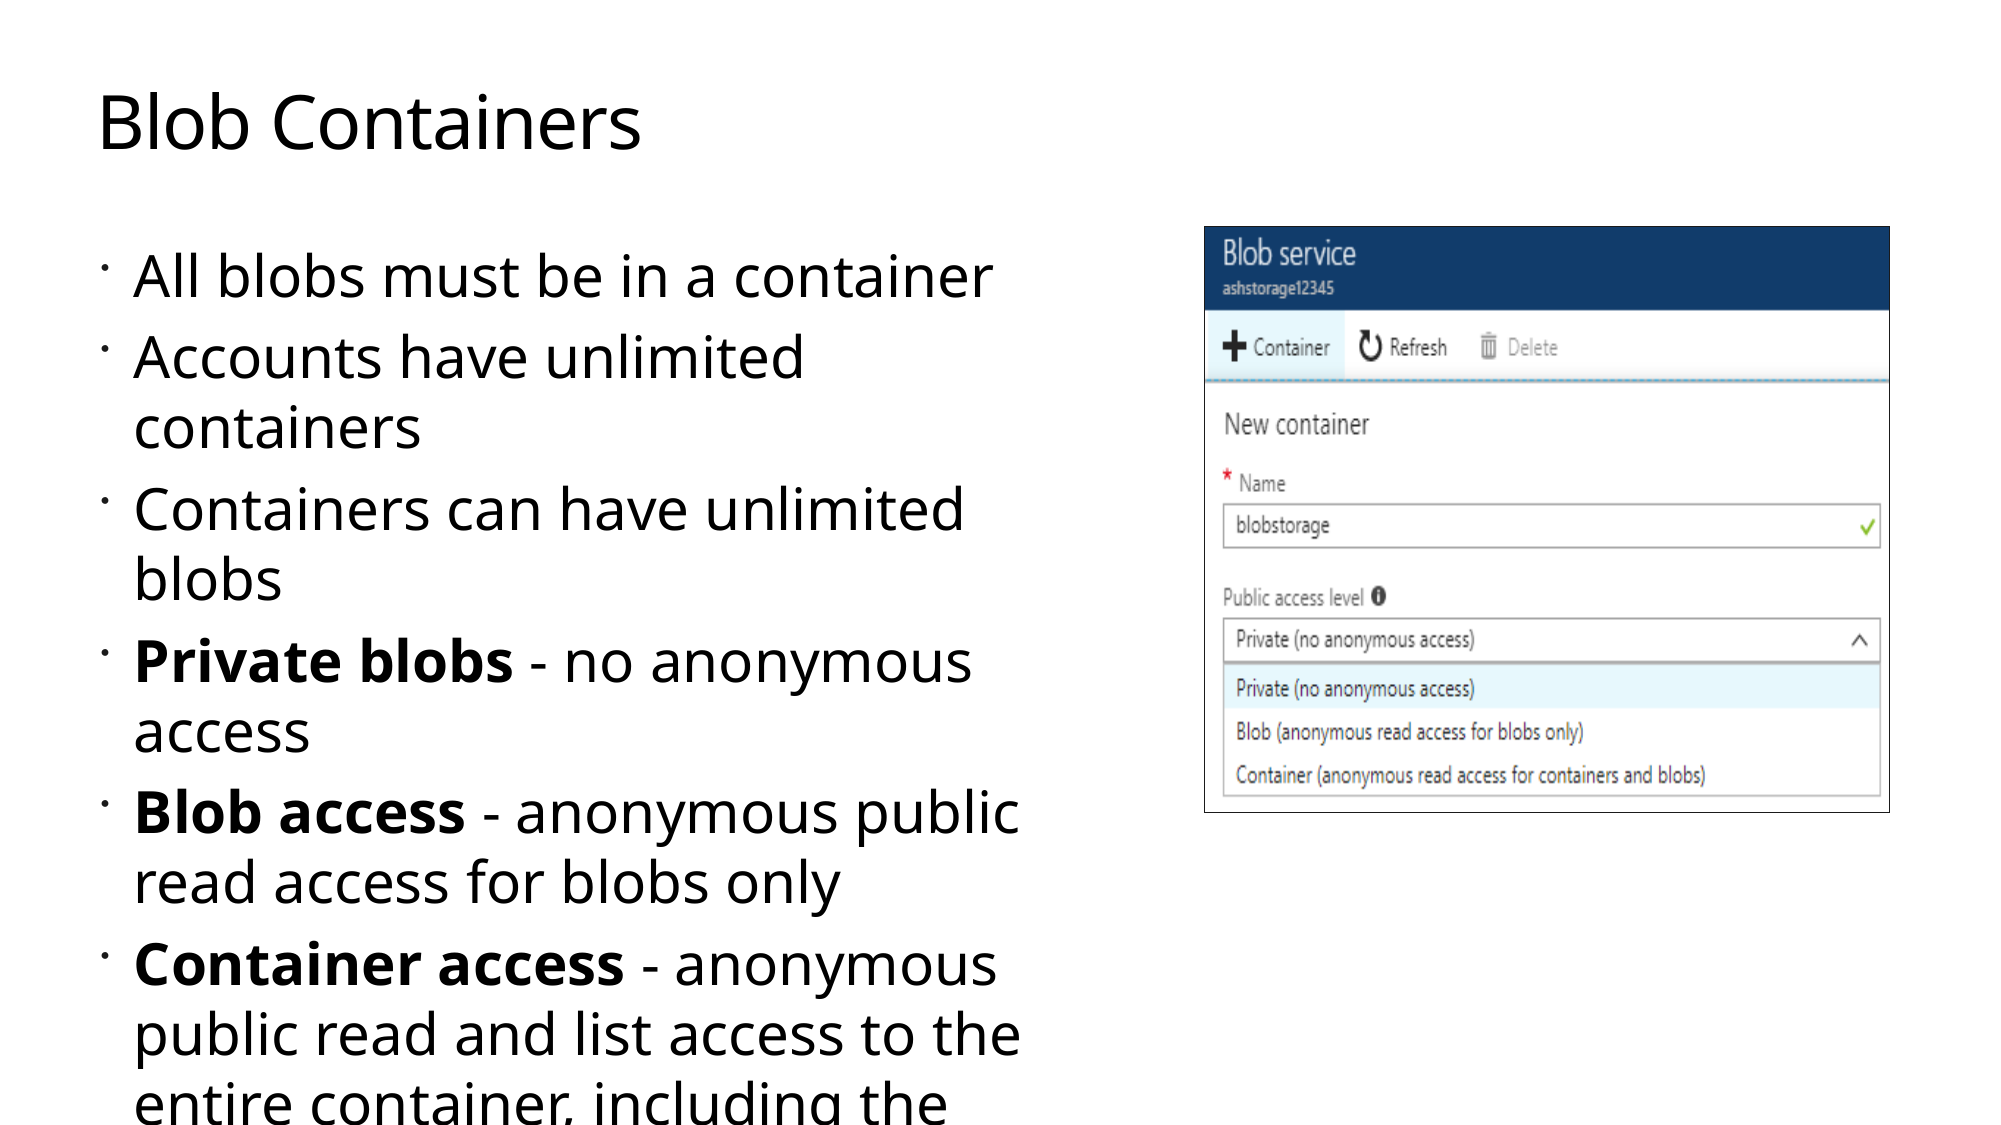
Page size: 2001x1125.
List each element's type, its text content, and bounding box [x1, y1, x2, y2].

list All blobs must be in a container Accounts have unlimited containers Containers can have unlimited blobs Private blobs - no anonymous access Blob access - anonymous public read access for blobs only Container access - anonymous public read and list access to the entire container, including the blobs [96, 238, 1096, 946]
picture [1204, 226, 1890, 814]
title Blob Containers [96, 75, 1904, 166]
